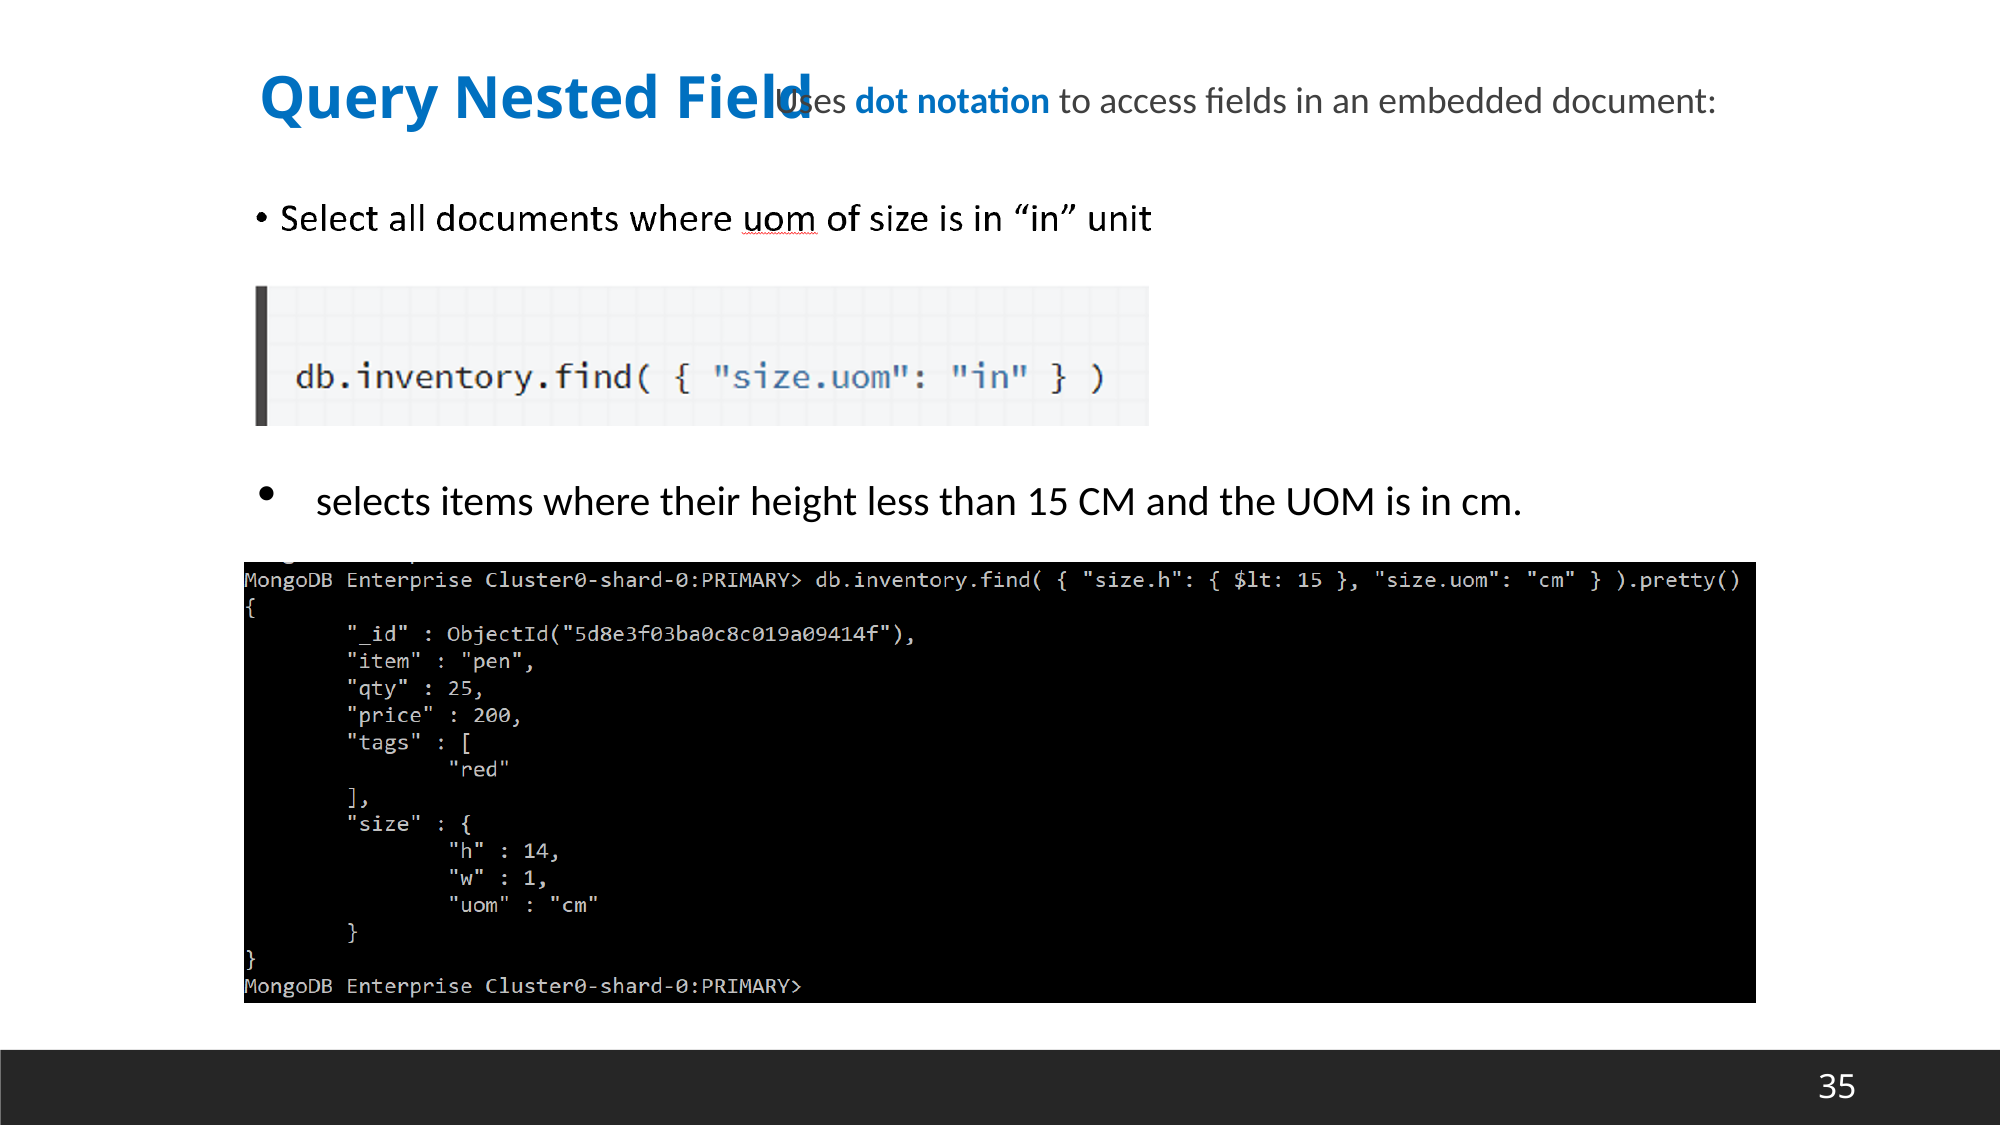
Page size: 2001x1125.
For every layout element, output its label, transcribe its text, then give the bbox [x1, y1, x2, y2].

text_box selects items where their height less than 15 CM and the UOM is in cm. [244, 459, 1804, 532]
text_box Uses dot notation to access fields in an embedded document: [744, 64, 2000, 252]
picture [244, 561, 1756, 1003]
slide_number 35 [1803, 1057, 1932, 1118]
text_box Query Nested Field [244, 52, 1060, 138]
picture [225, 171, 1191, 426]
